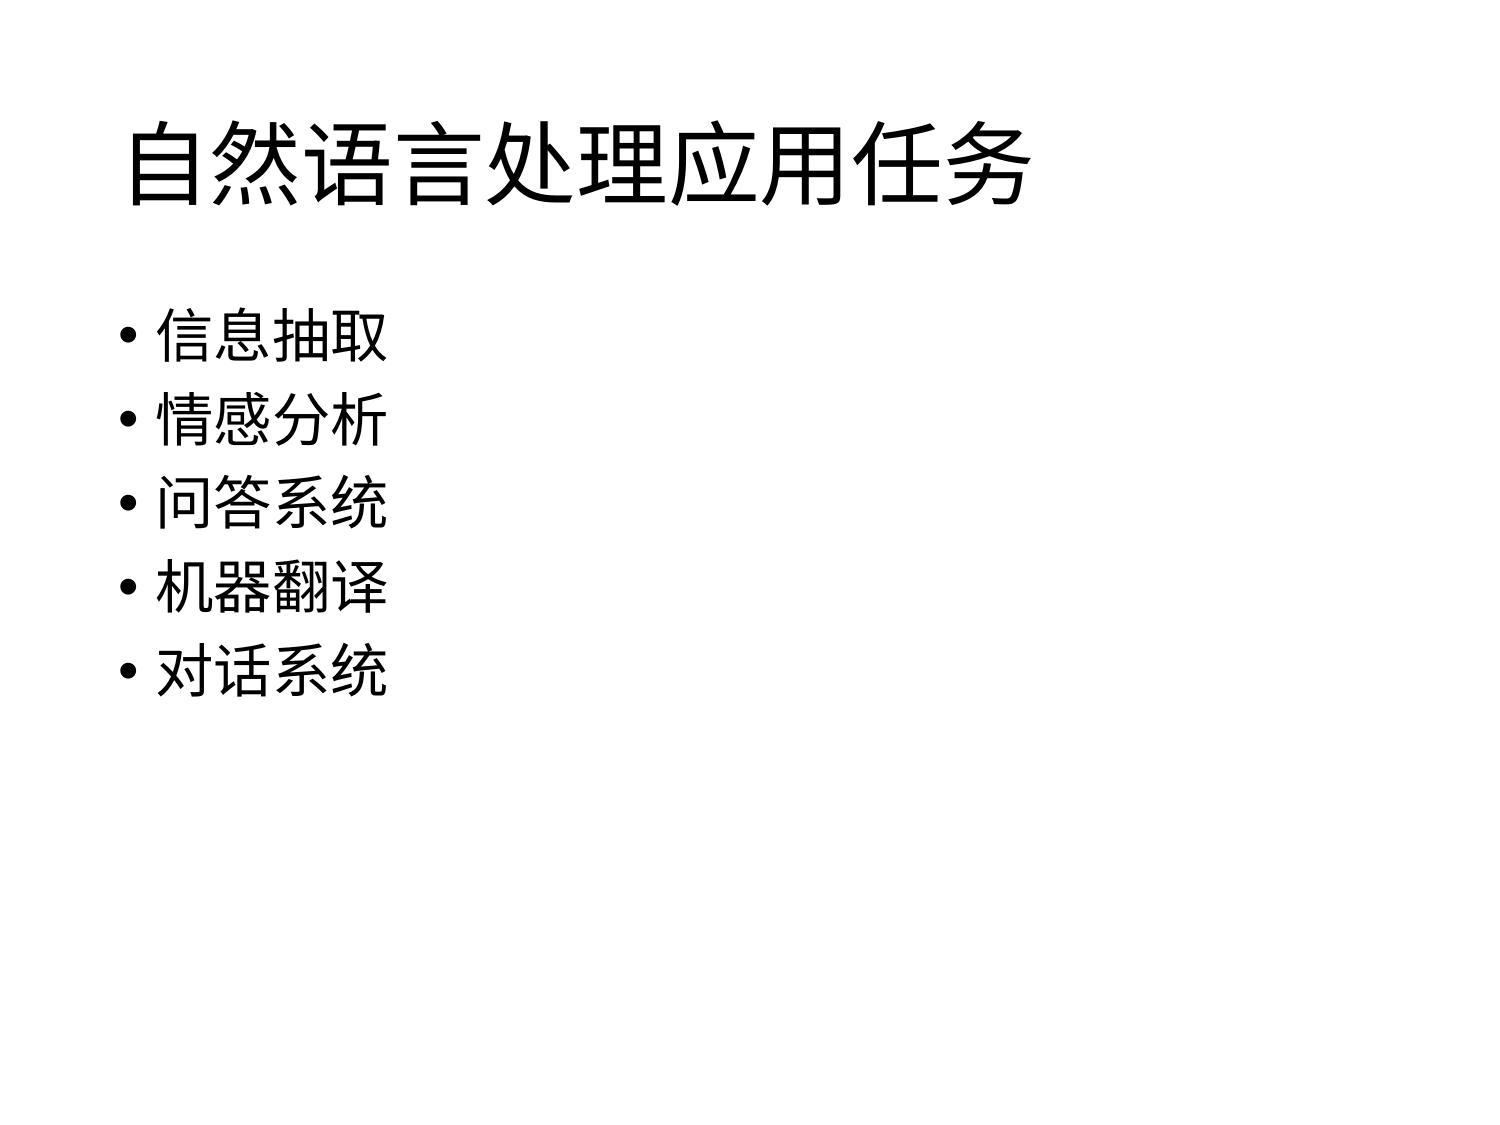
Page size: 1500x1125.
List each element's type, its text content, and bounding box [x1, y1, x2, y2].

title 自然语言处理应用任务 [103, 59, 1397, 278]
list 信息抽取 情感分析 问答系统 机器翻译 对话系统 [103, 299, 1397, 1014]
